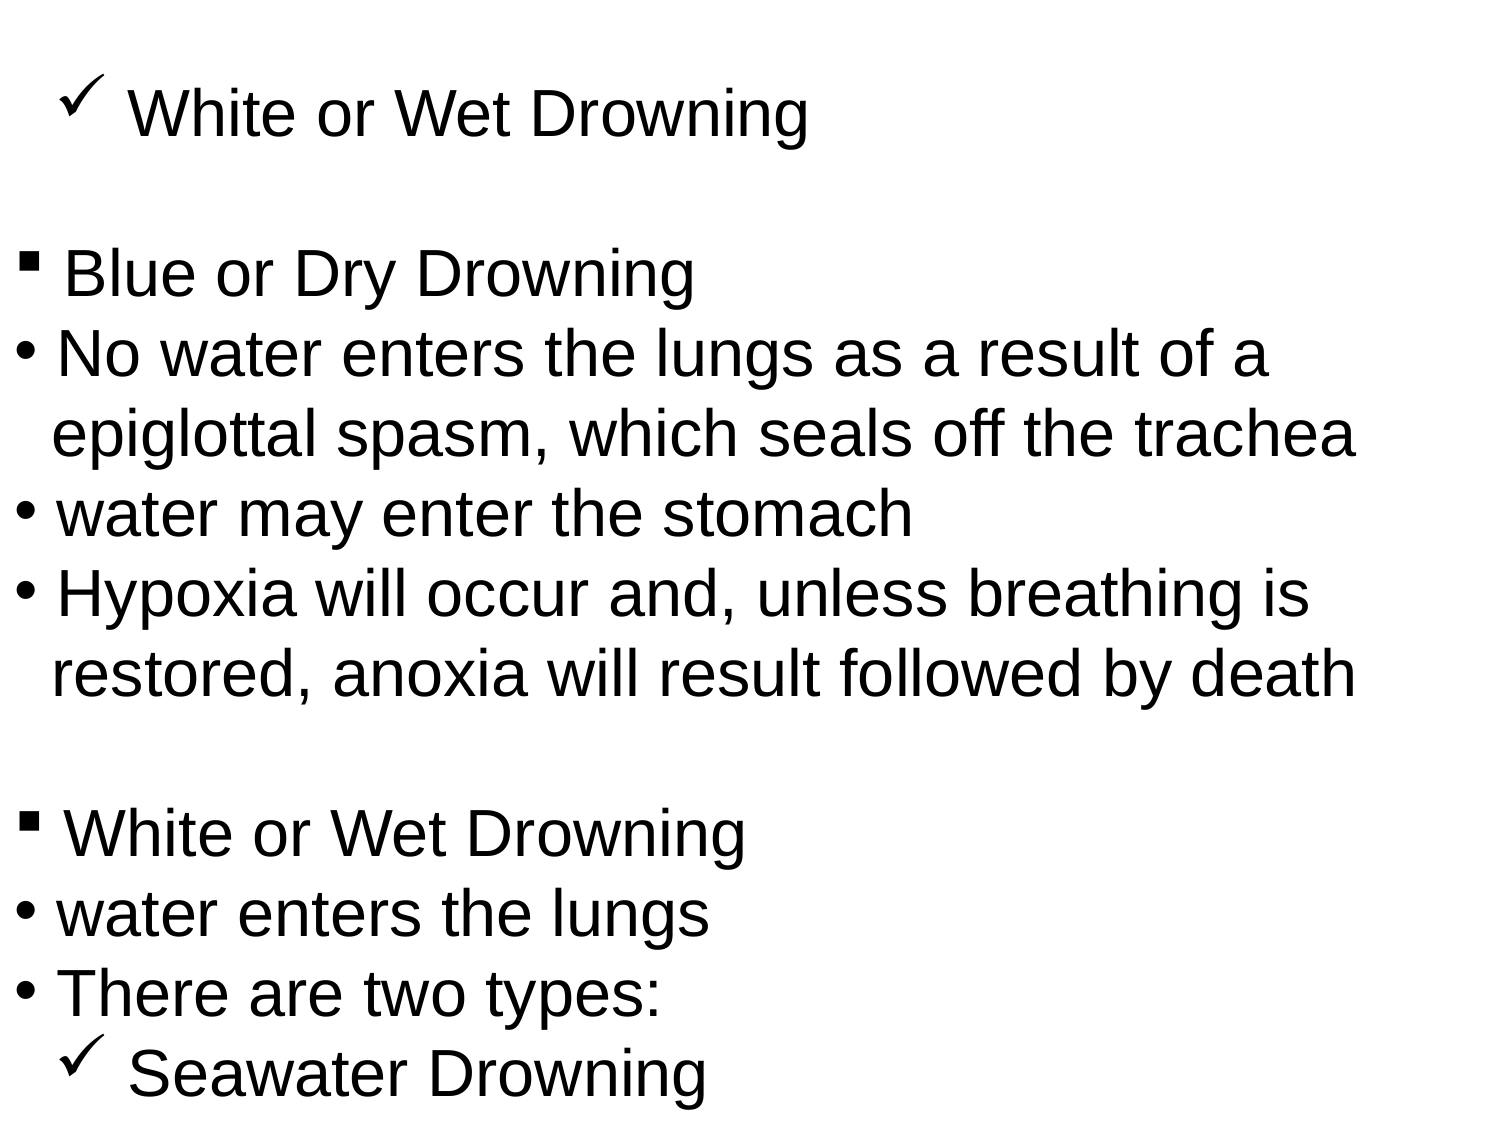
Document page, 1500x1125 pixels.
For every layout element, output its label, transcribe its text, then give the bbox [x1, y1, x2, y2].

text_box White or Wet Drowning Blue or Dry Drowning No water enters the lungs as a result of a epiglottal spasm, which seals off the trachea water may enter the stomach Hypoxia will occur and, unless breathing is restored, anoxia will result followed by death White or Wet Drowning water enters the lungs There are two types: Seawater Drowning [0, 62, 1500, 1117]
